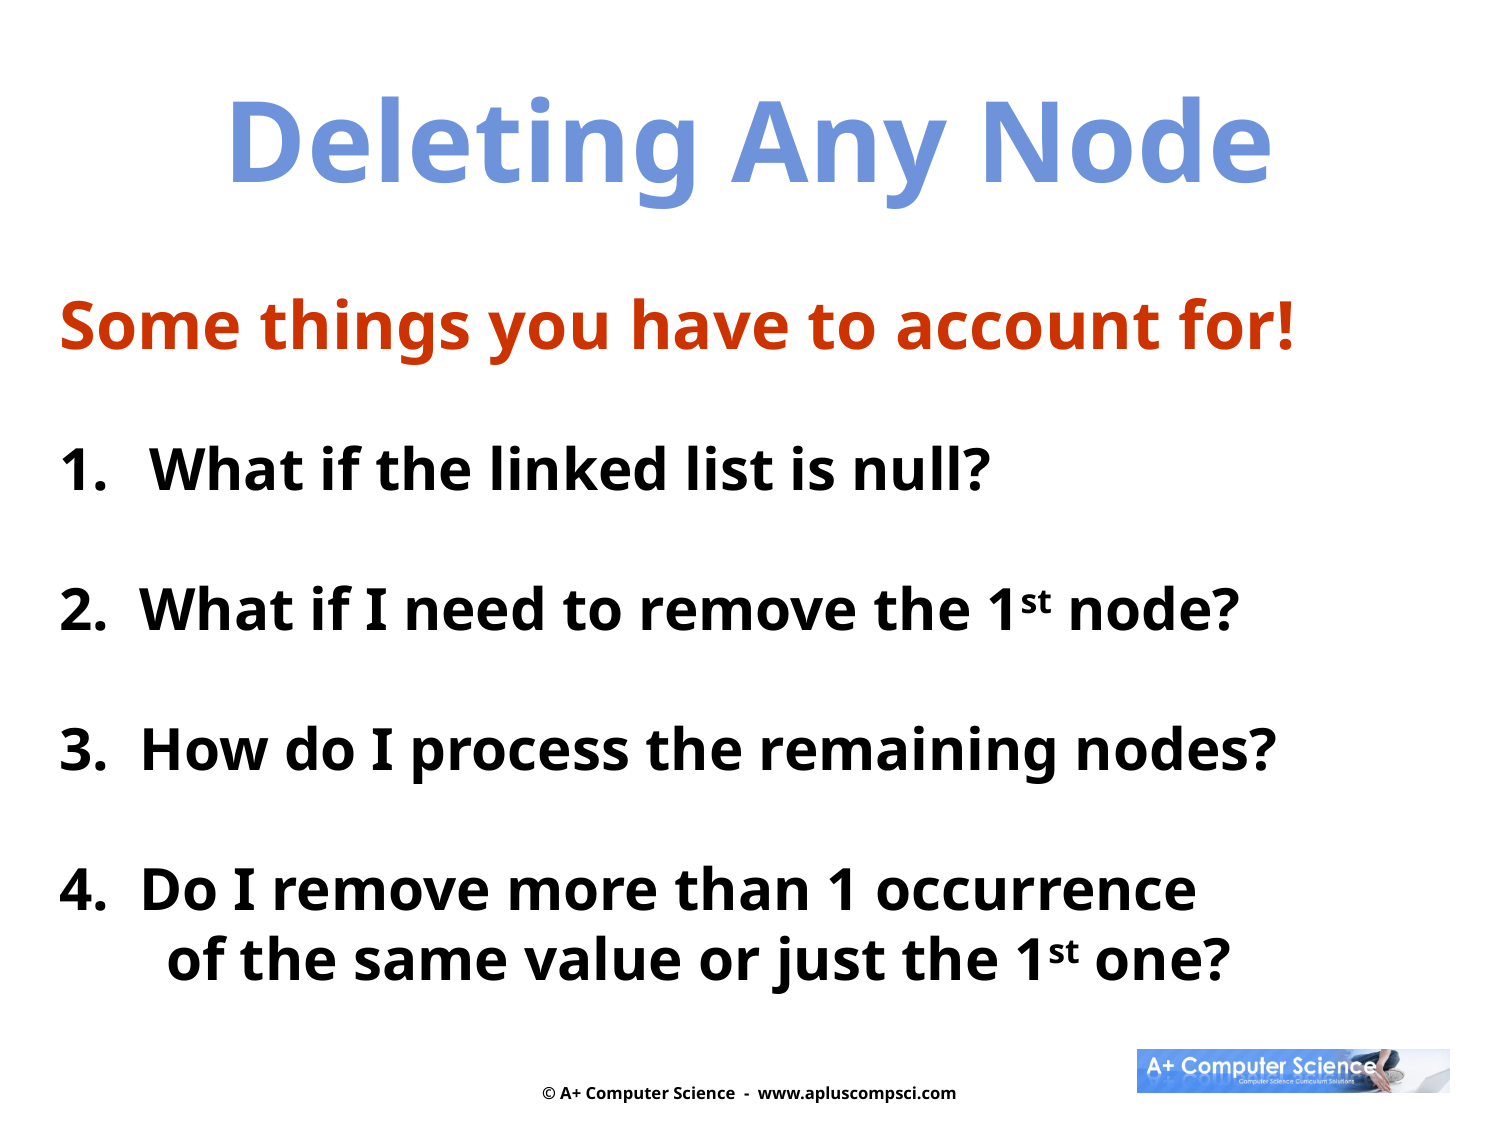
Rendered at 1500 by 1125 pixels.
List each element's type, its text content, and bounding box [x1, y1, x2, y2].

text_box Deleting Any Node [0, 62, 1500, 213]
footer © A+ Computer Science - www.apluscompsci.com [512, 1024, 988, 1101]
text_box Some things you have to account for! What if the linked list is null? 2. What if I need to remove the 1st node? 3. How do I process the remaining nodes? 4. Do I remove more than 1 occurrence of the same value or just the 1st one? [44, 275, 1461, 1000]
picture [1137, 1049, 1450, 1093]
